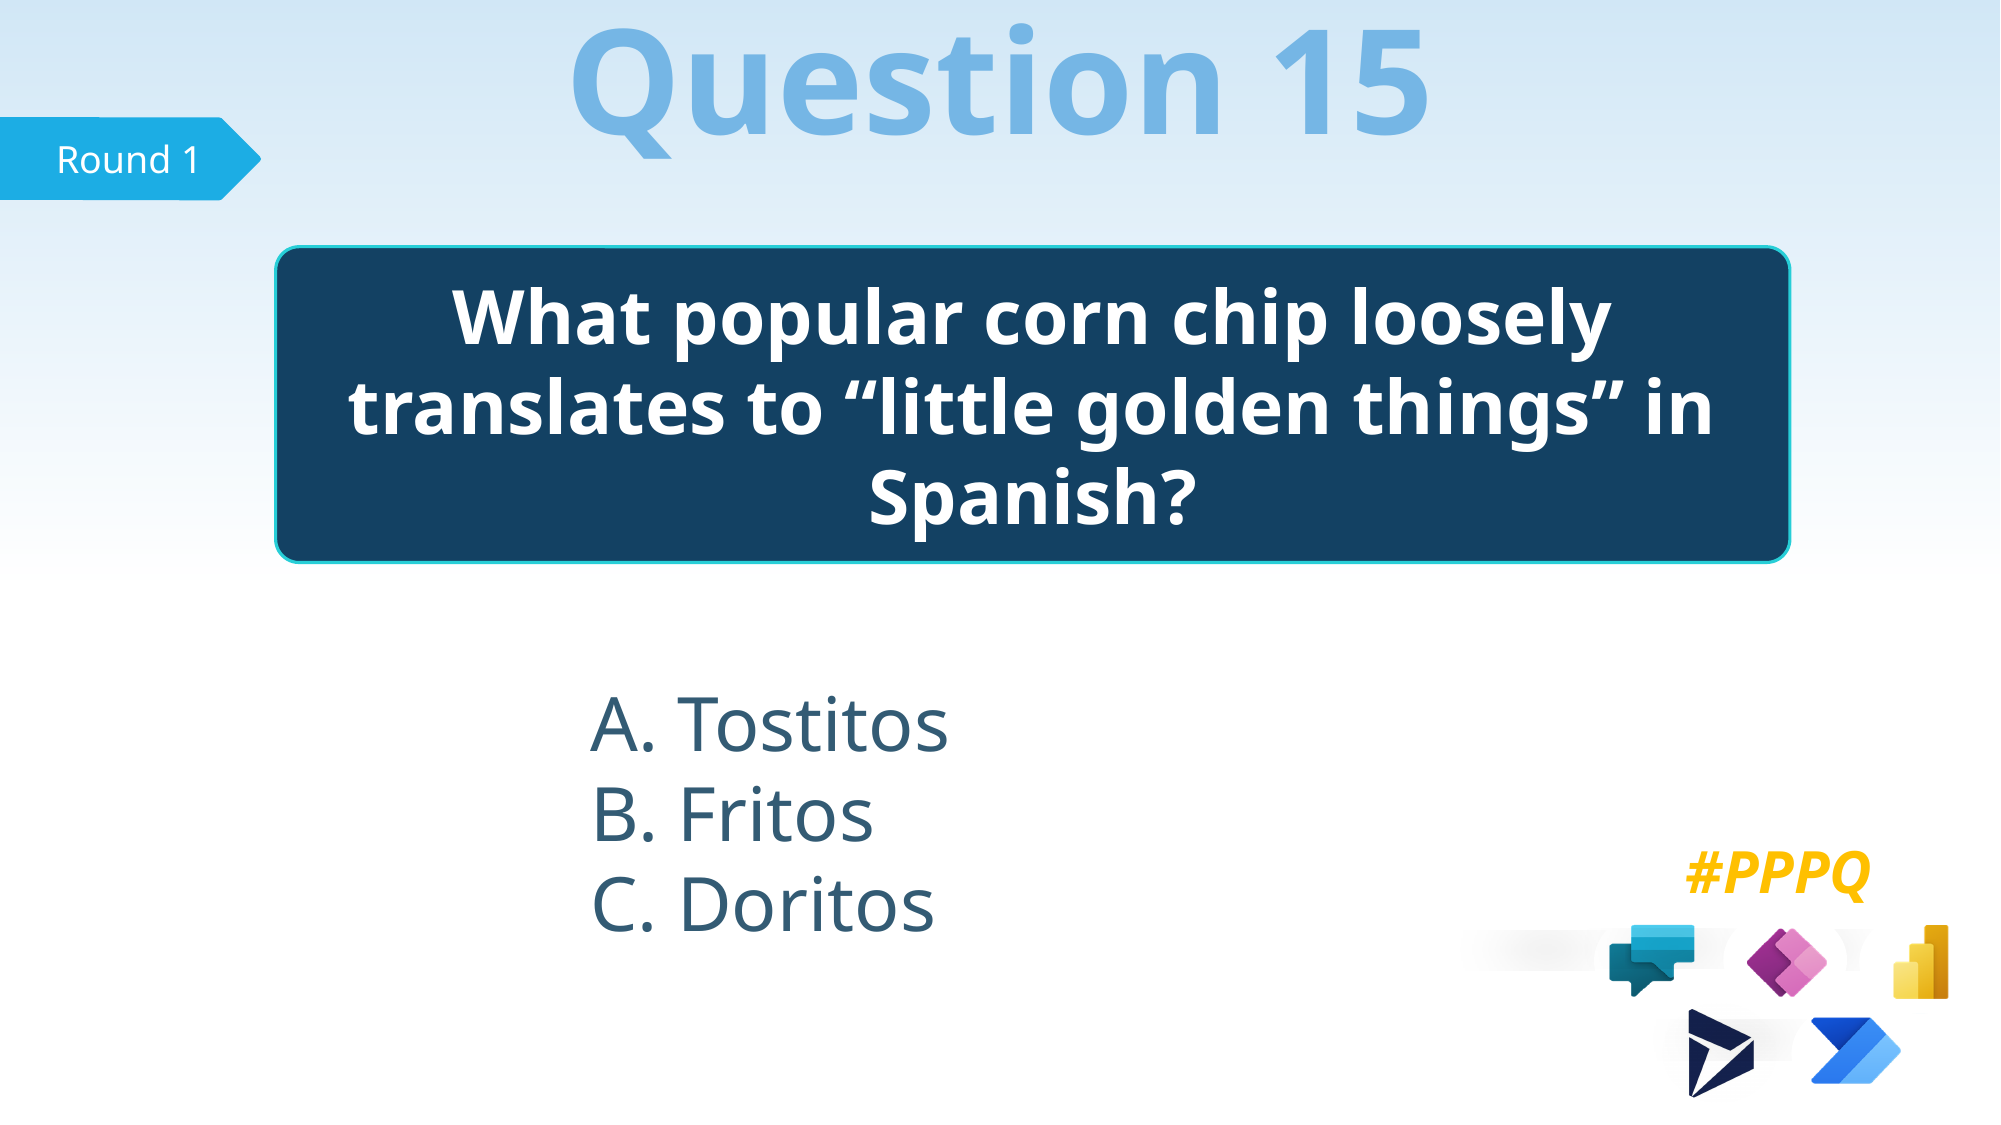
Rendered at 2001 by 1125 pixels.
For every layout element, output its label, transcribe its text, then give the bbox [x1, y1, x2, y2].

text_box Question 15 [249, 0, 1750, 169]
text_box What popular corn chip loosely translates to “little golden things” in Spanish? [274, 245, 1792, 564]
picture [1663, 1003, 1776, 1103]
picture [1723, 909, 1848, 1011]
picture [1791, 1001, 1914, 1107]
picture [1594, 911, 1712, 1011]
picture [1859, 910, 1982, 1014]
text_box Tostitos Fritos Doritos [575, 669, 1425, 955]
